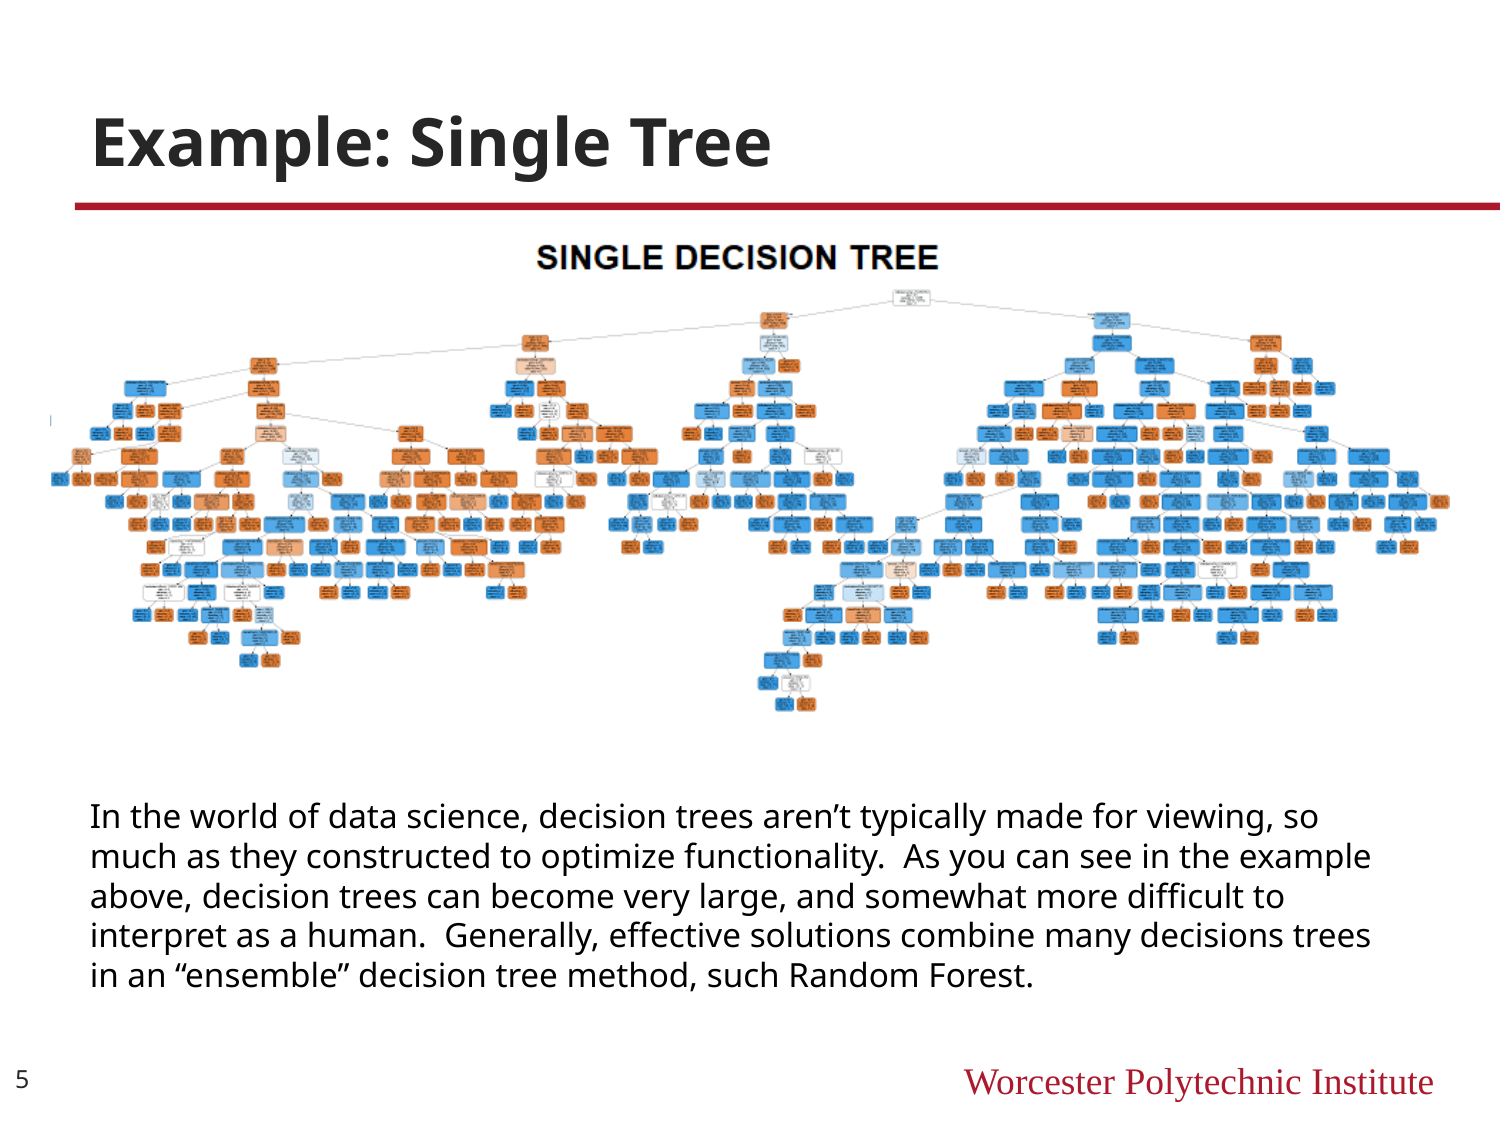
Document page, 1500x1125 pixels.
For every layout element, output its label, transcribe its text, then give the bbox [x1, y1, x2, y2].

title Example: Single Tree [75, 56, 1425, 188]
slide_number 5 [0, 1047, 75, 1113]
text_box In the world of data science, decision trees aren’t typically made for viewing, so much as they constructed to optimize functionality. As you can see in the example above, decision trees can become very large, and somewhat more difficult to interpret as a human. Generally, effective solutions combine many decisions trees in an “ensemble” decision tree method, such Random Forest. [74, 787, 1425, 1036]
picture [49, 230, 1451, 730]
